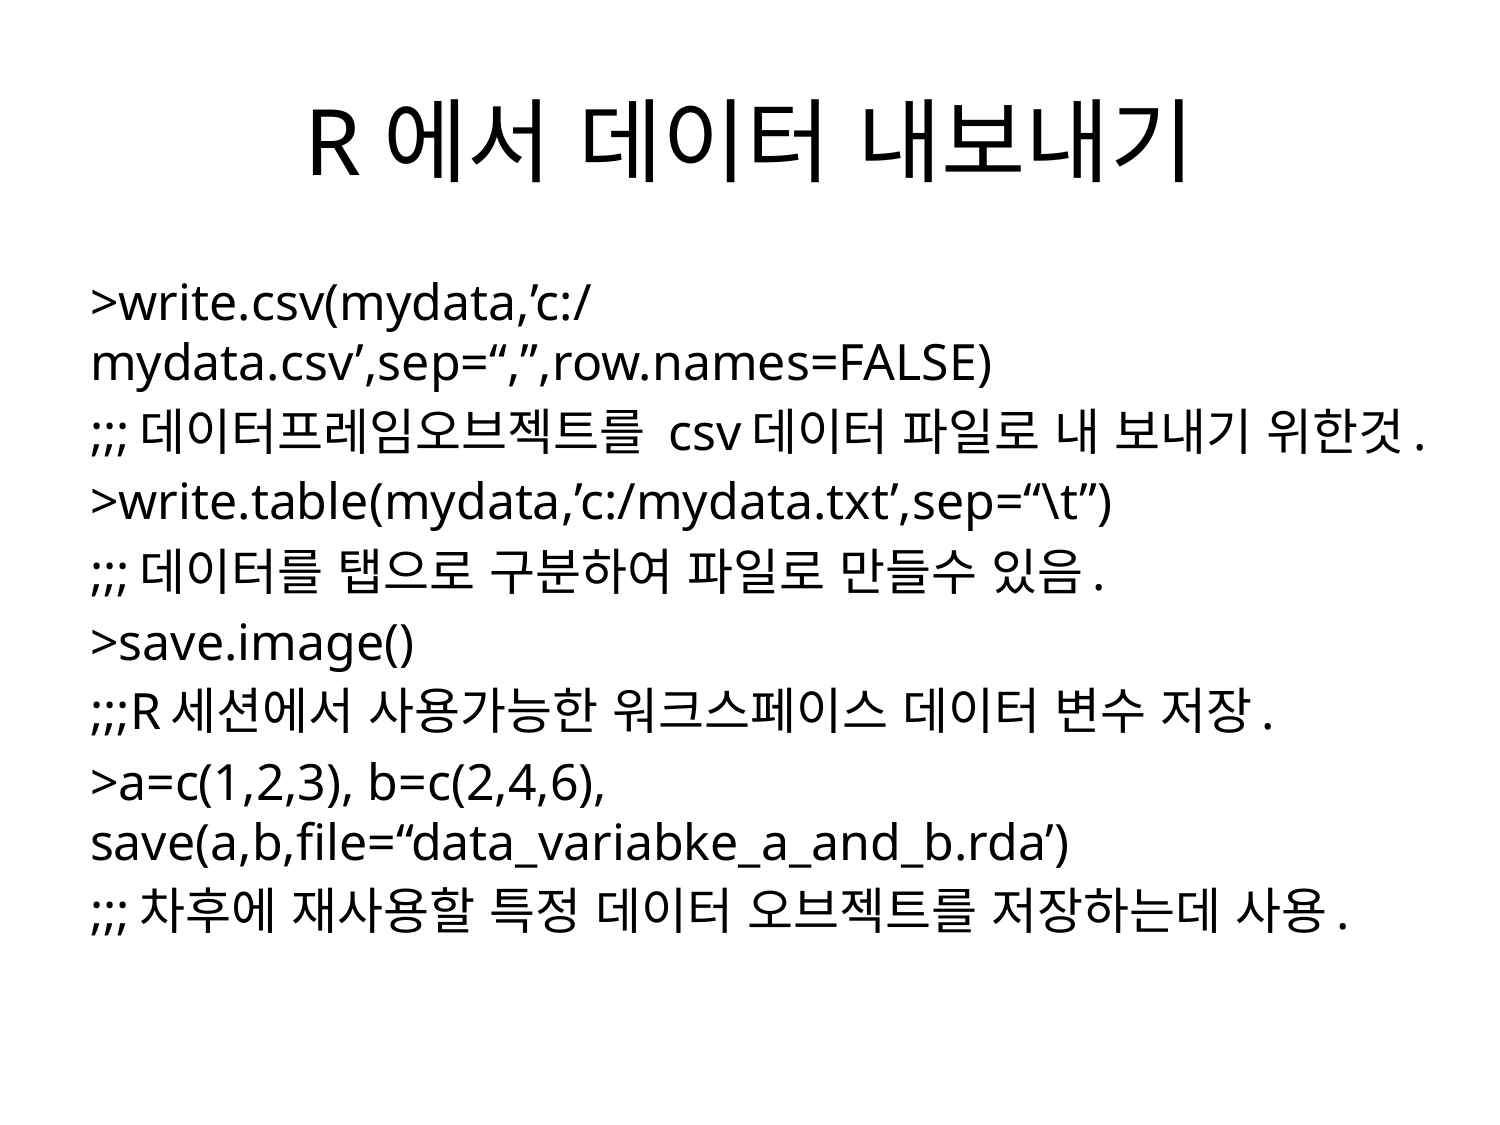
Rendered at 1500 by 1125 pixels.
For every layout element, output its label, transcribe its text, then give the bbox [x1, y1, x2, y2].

title R에서 데이터 내보내기 [75, 45, 1425, 233]
list >write.csv(mydata,’c:/mydata.csv’,sep=“,”,row.names=FALSE) ;;;데이터프레임오브젝트를 csv데이터 파일로 내 보내기 위한것. >write.table(mydata,’c:/mydata.txt’,sep=“\t”) ;;;데이터를 탭으로 구분하여 파일로 만들수 있음. >save.image() ;;;R세션에서 사용가능한 워크스페이스 데이터 변수 저장. >a=c(1,2,3), b=c(2,4,6), save(a,b,file=“data_variabke_a_and_b.rda’) ;;;차후에 재사용할 특정 데이터 오브젝트를 저장하는데 사용. [75, 262, 1425, 1005]
